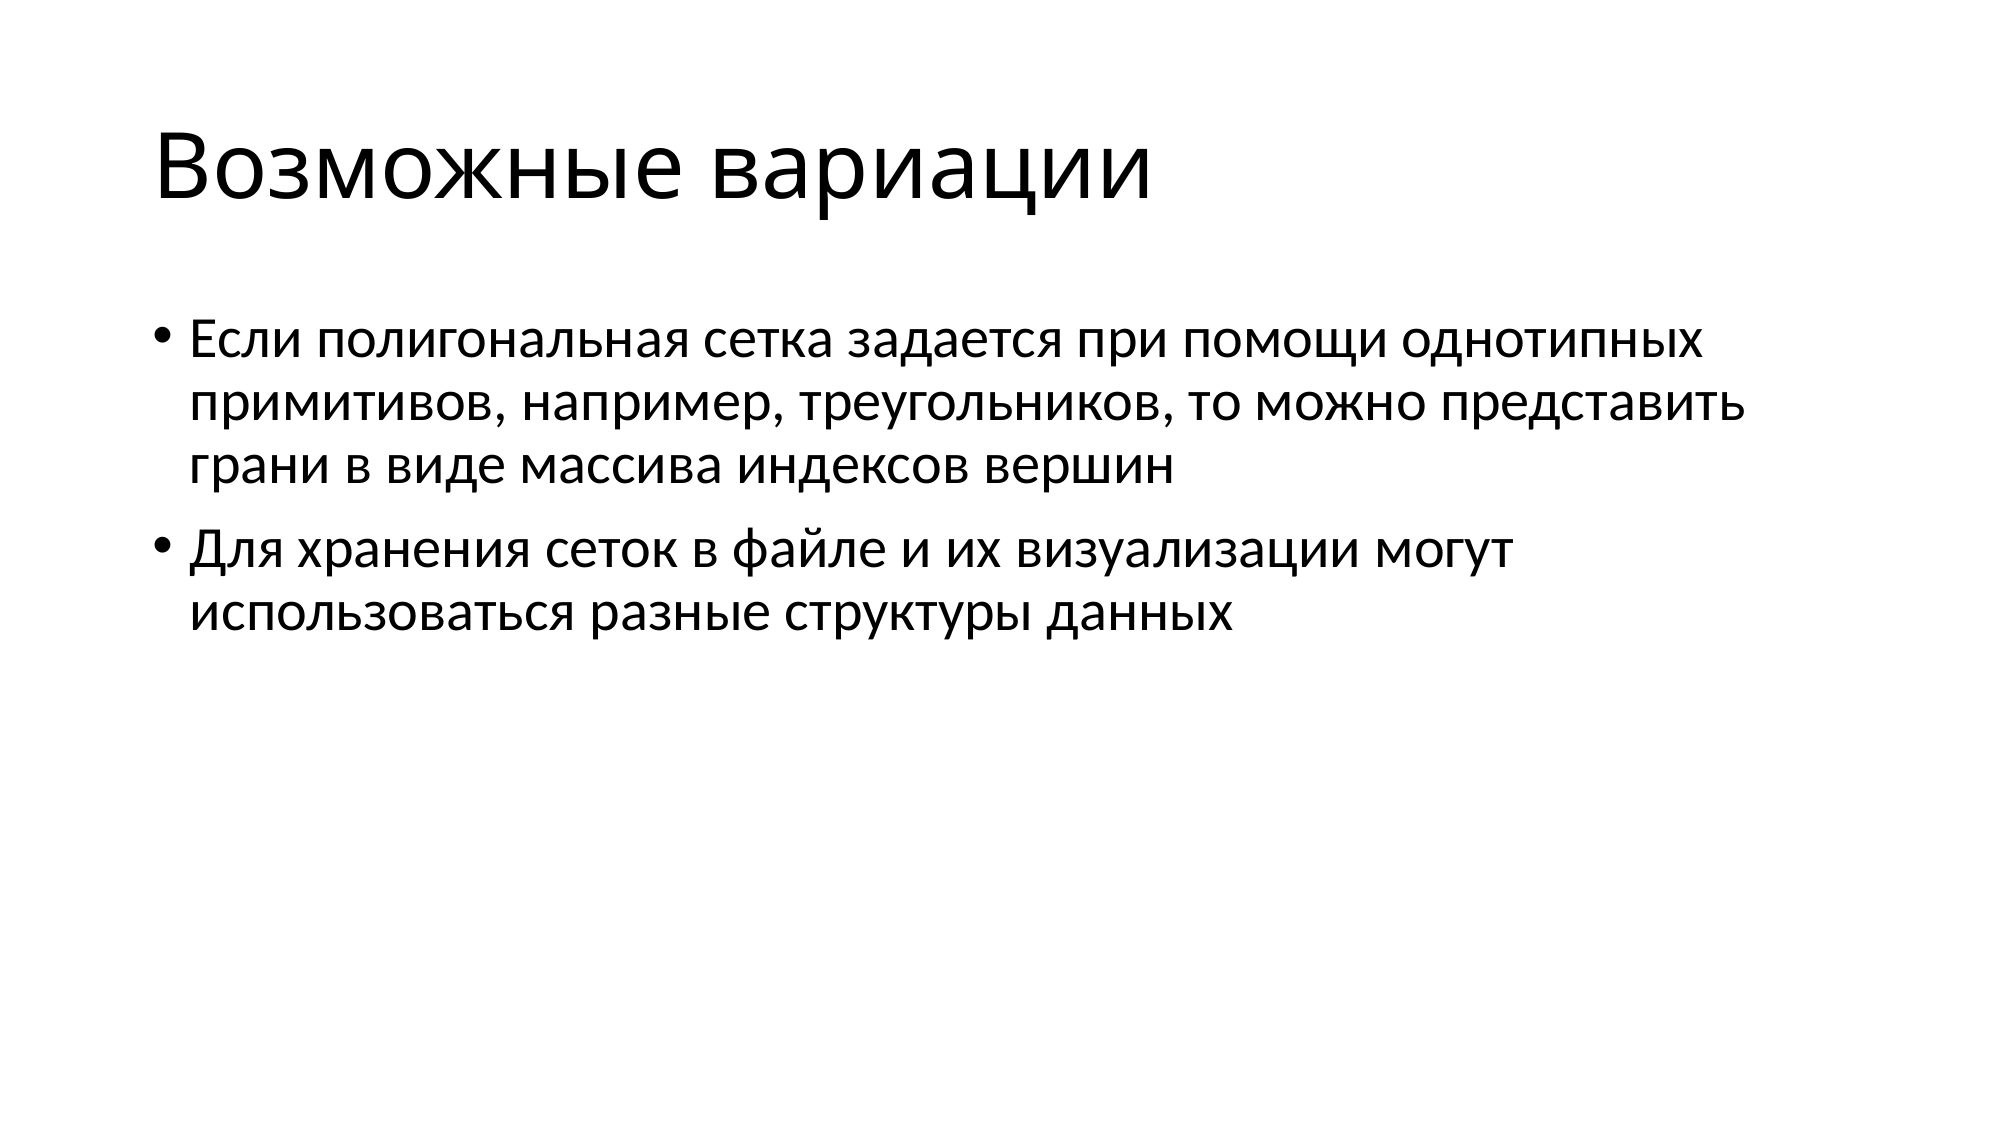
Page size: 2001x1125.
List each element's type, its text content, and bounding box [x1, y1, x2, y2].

title Возможные вариации [137, 59, 1863, 278]
list Если полигональная сетка задается при помощи однотипных примитивов, например, треугольников, то можно представить грани в виде массива индексов вершин Для хранения сеток в файле и их визуализации могут использоваться разные структуры данных [137, 299, 1863, 1014]
